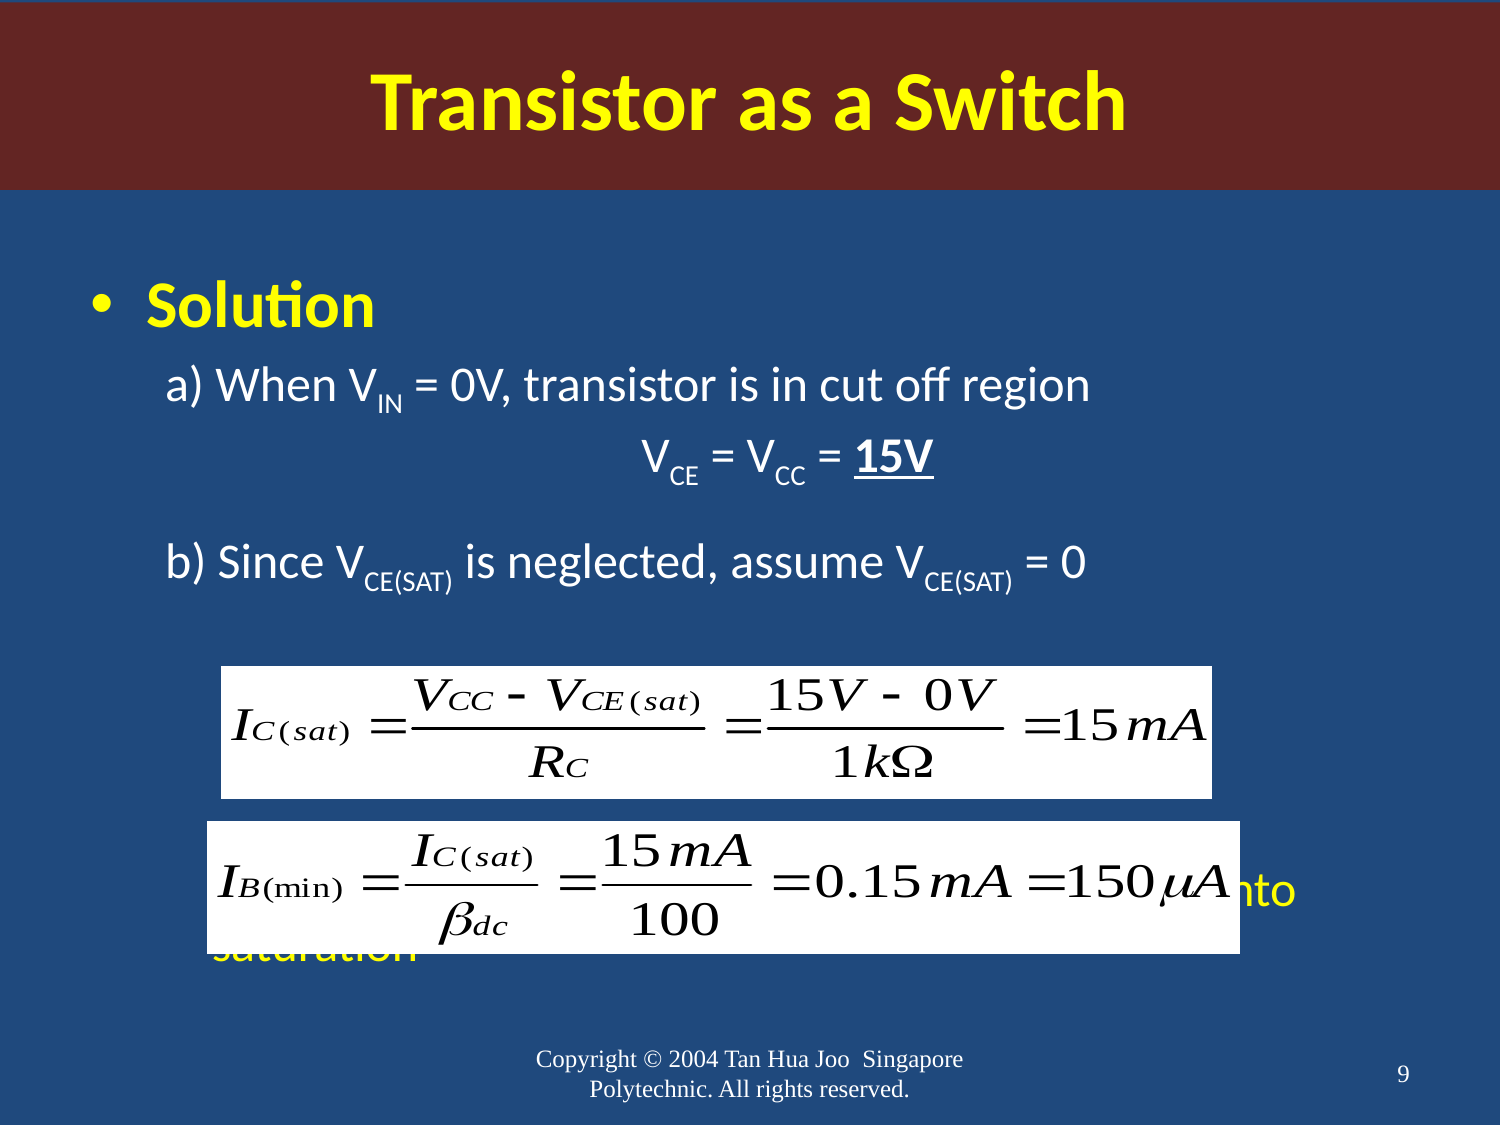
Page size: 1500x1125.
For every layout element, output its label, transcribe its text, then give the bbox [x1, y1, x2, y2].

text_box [206, 820, 1241, 954]
slide_number 9 [1074, 1042, 1425, 1103]
footer Copyright © 2004 Tan Hua Joo Singapore Polytechnic. All rights reserved. [512, 1042, 988, 1103]
text_box Transistor as a Switch [0, 2, 1500, 190]
list Solution a) When VIN = 0V, transistor is in cut off region VCE = VCC = 15V b) Since VCE(SAT) is neglected, assume VCE(SAT) = 0 This is the minimum value of IB to drive transistor into saturation [75, 262, 1425, 1125]
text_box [220, 665, 1213, 800]
